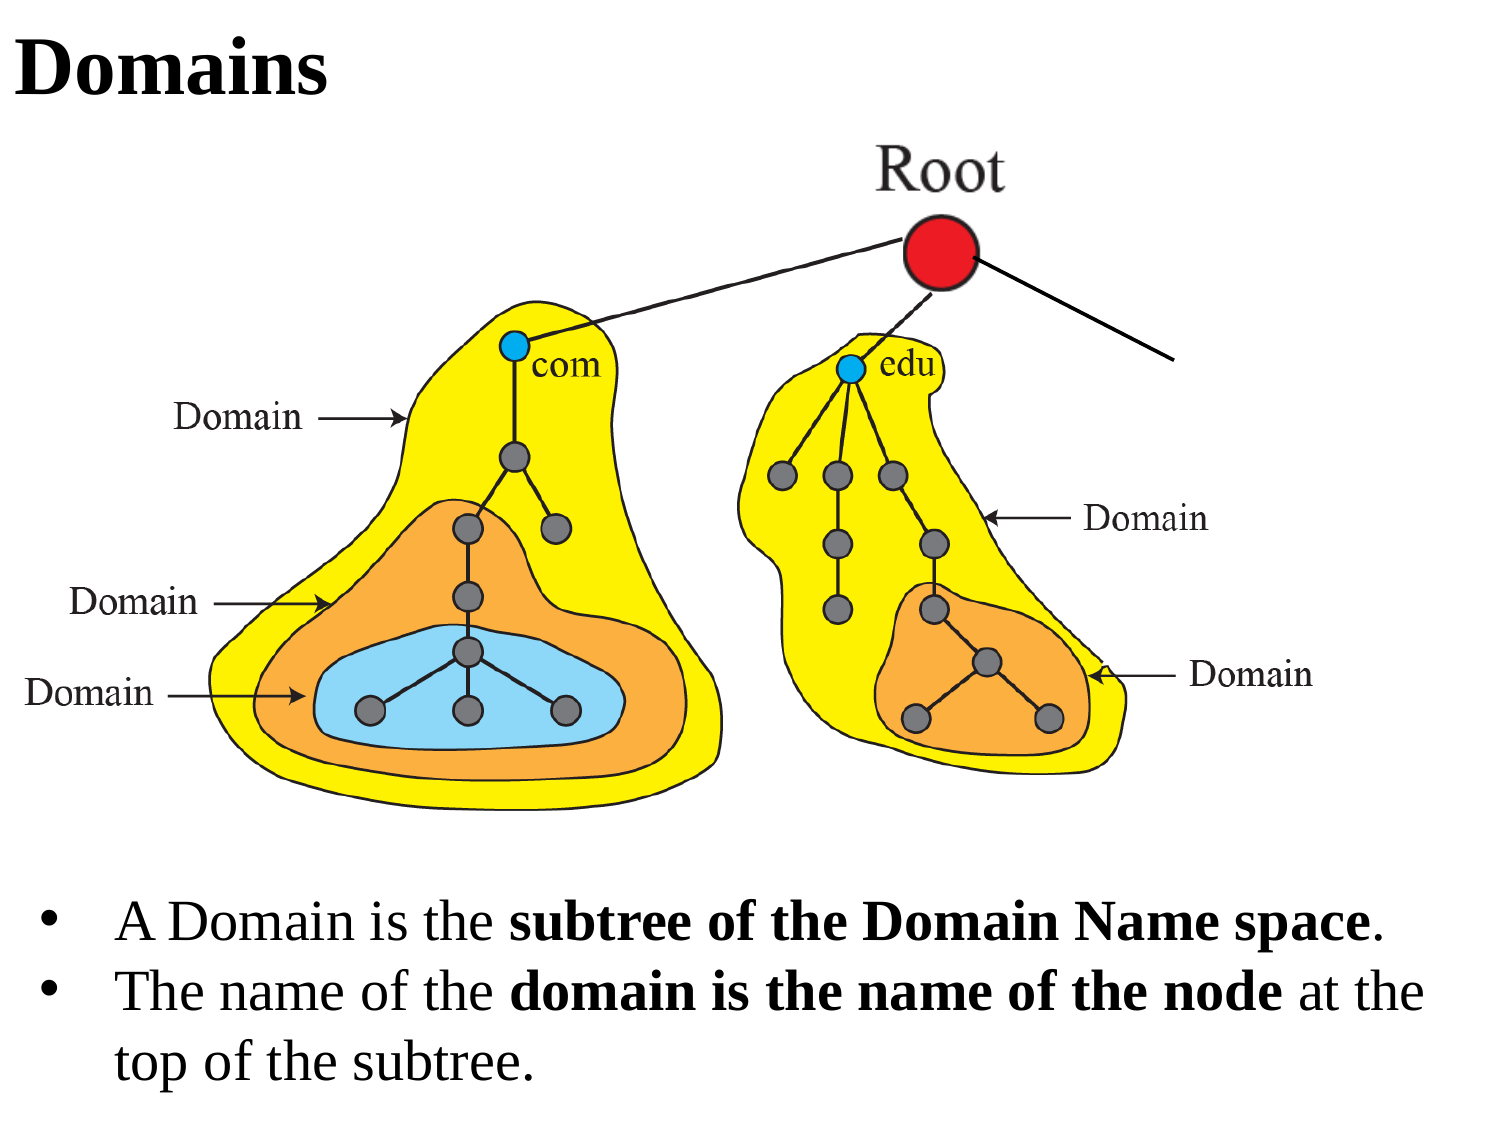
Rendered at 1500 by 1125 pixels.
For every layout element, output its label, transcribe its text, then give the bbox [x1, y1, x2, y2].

text_box A Domain is the subtree of the Domain Name space. The name of the domain is the name of the node at the top of the subtree. [24, 875, 1483, 1100]
text_box Domains [0, 3, 1338, 119]
picture [24, 136, 1313, 811]
